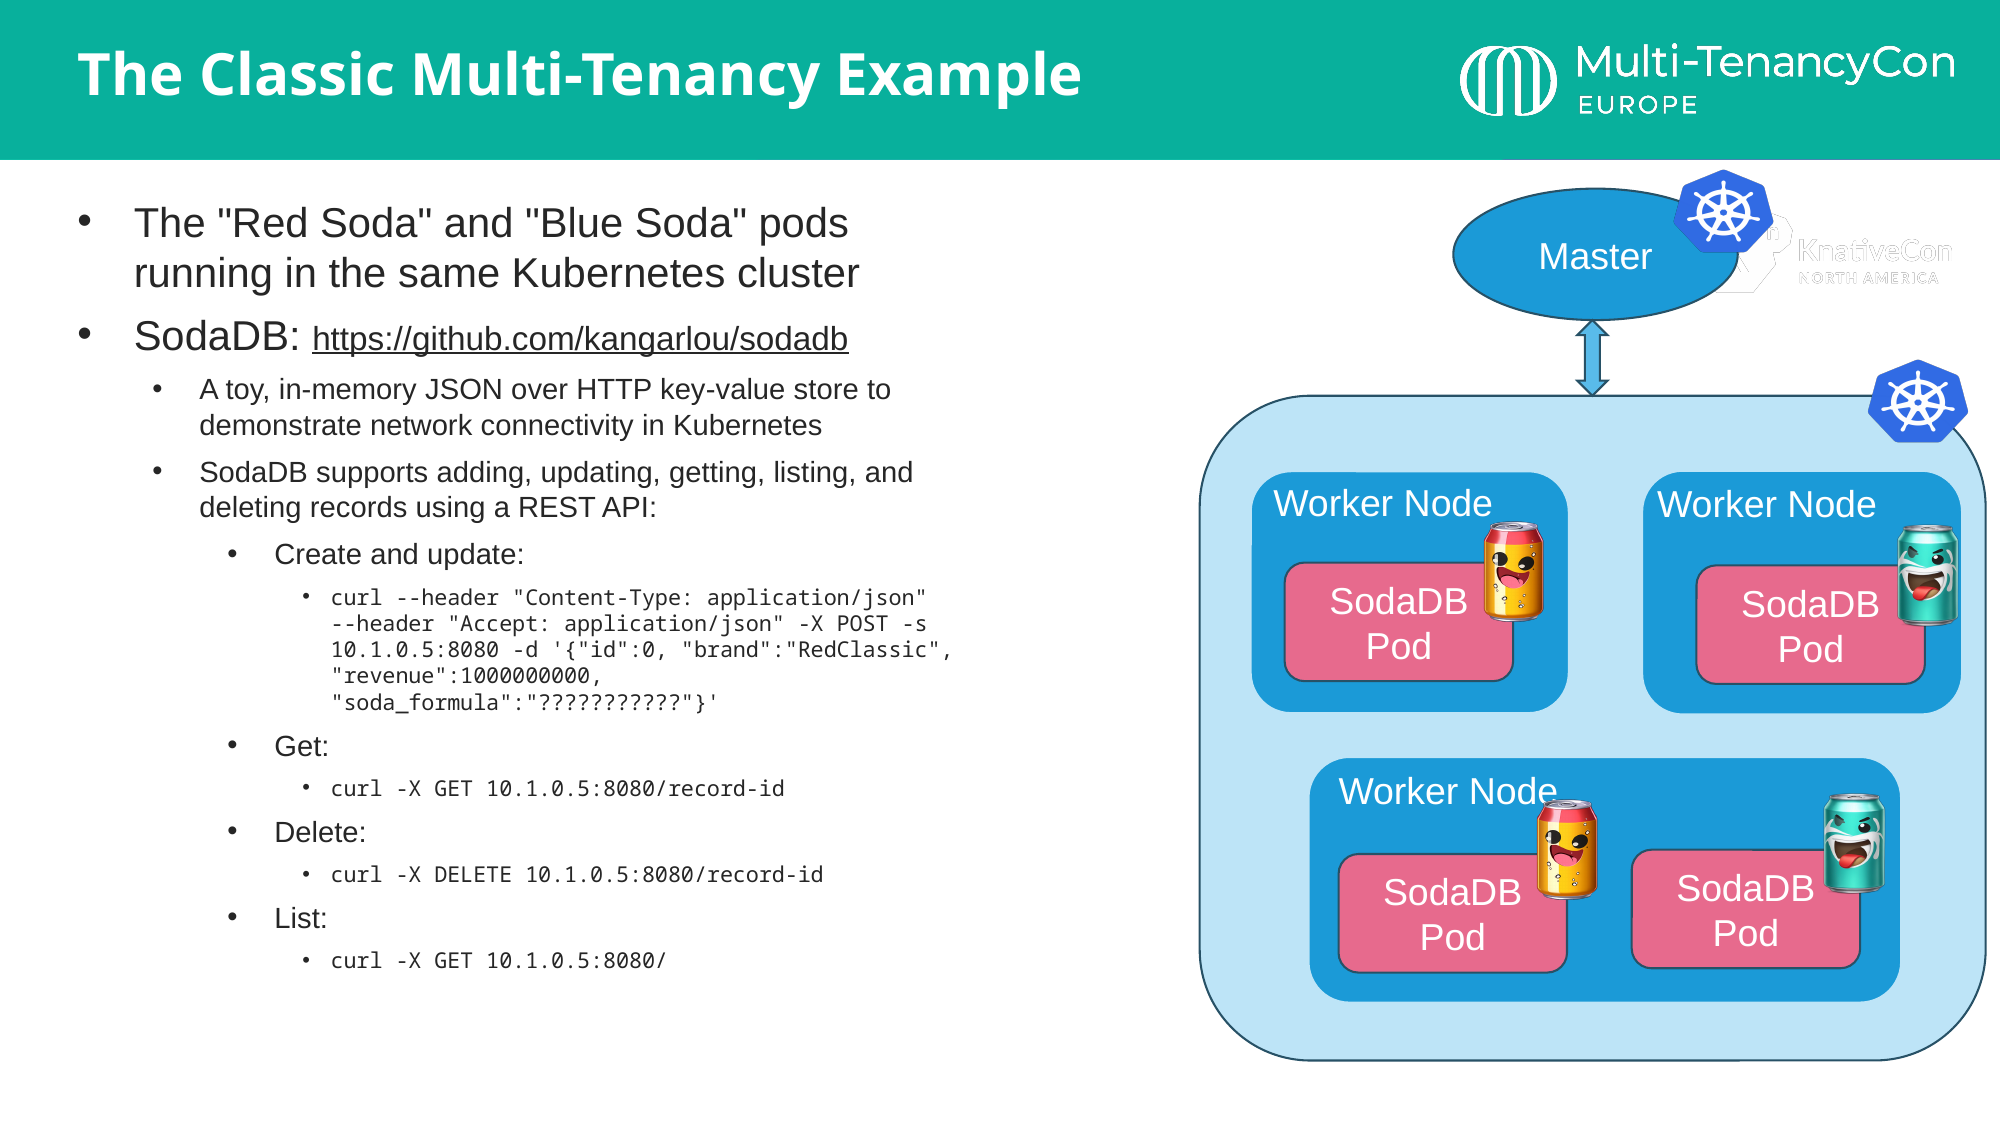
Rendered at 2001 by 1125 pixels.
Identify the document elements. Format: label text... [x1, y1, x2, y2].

text_box SodaDB Pod [1695, 564, 1926, 685]
text_box The "Red Soda" and "Blue Soda" pods running in the same Kubernetes cluster SodaDB: https://github.com/kangarlou/sodadb A toy, in-memory JSON over HTTP key-value store to demonstrate network connectivity in Kubernetes SodaDB supports adding, updating, getting, listing, and deleting records using a REST API: Create and update: curl --header "Content-Type: application/json" --header "Accept: application/json" -X POST -s 10.1.0.5:8080 -d '{"id":0, "brand":"RedClassic", "revenue":1000000000, "soda_formula":"???????????"}' Get: curl -X GET 10.1.0.5:8080/record-id Delete: curl -X DELETE 10.1.0.5:8080/record-id List: curl -X GET 10.1.0.5:8080/ [62, 188, 985, 866]
picture [1632, 167, 1954, 312]
picture [1479, 517, 1548, 626]
picture [1460, 43, 1954, 116]
picture [1826, 357, 2000, 445]
picture [1770, 773, 1938, 911]
text_box [1641, 503, 1964, 716]
picture [1532, 795, 1602, 904]
text_box [1249, 486, 1570, 715]
text_box [1574, 318, 1611, 398]
text_box SodaDB Pod [1283, 561, 1515, 683]
text_box The Classic Multi-Tenancy Example [62, 0, 1396, 153]
text_box [1198, 394, 1987, 1062]
text_box Worker Node [1258, 471, 1567, 532]
text_box Master [1452, 187, 1739, 322]
text_box SodaDB Pod [1630, 848, 1862, 970]
picture [1844, 504, 2000, 645]
text_box SodaDB Pod [1337, 852, 1569, 974]
text_box Worker Node [1642, 472, 1951, 533]
text_box [1307, 755, 1903, 1004]
text_box Worker Node [1323, 759, 1632, 820]
text_box [1951, 482, 1963, 504]
